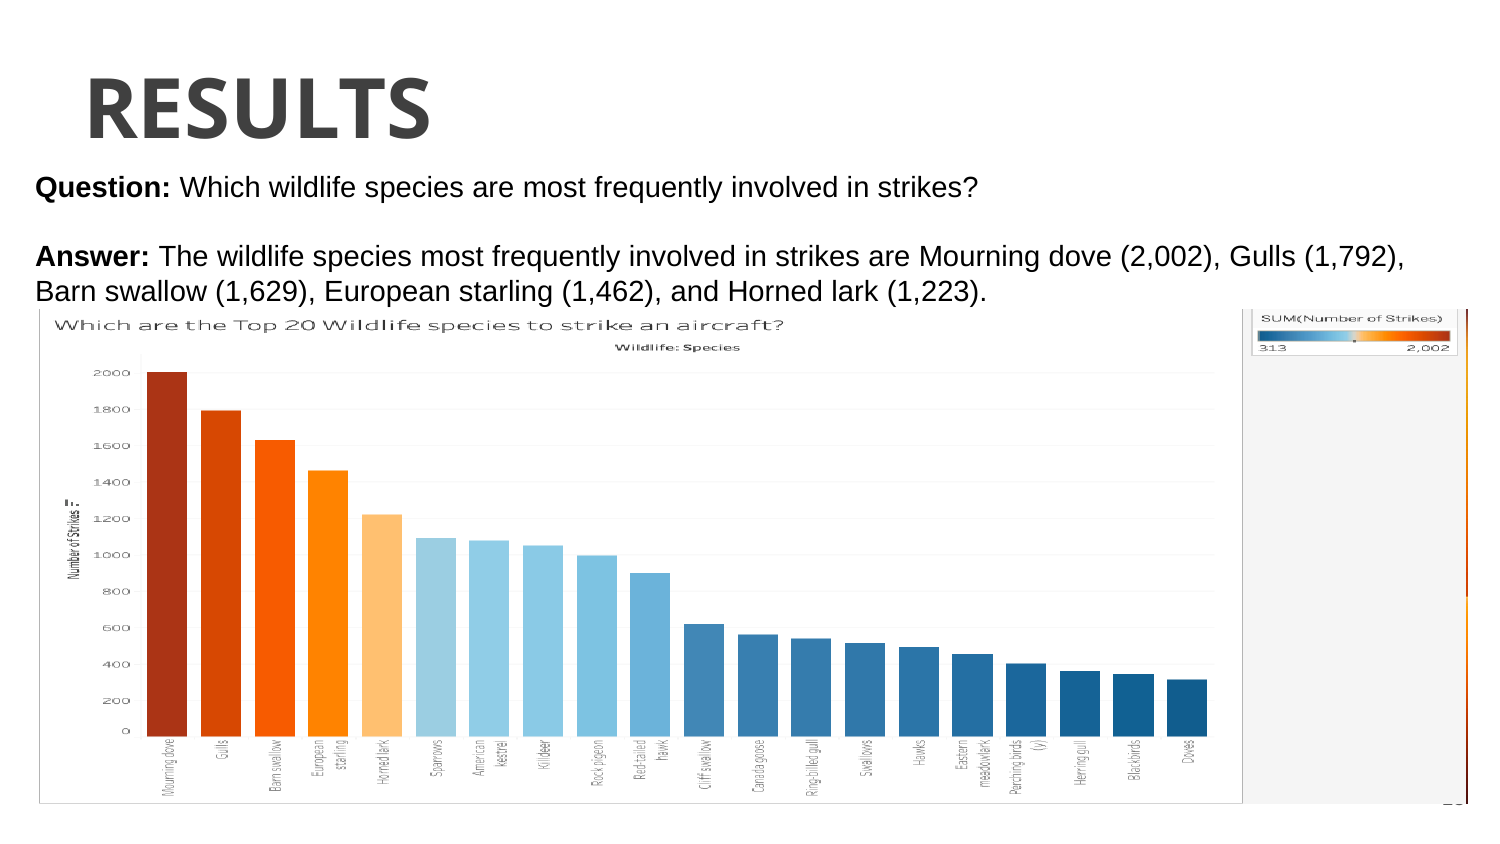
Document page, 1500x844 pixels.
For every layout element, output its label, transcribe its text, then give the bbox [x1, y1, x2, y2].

text_box Question: Which wildlife species are most frequently involved in strikes? Answer: The wildlife species most frequently involved in strikes are Mourning dove (2,002), Gulls (1,792), Barn swallow (1,629), European starling (1,462), and Horned lark (1,223). [20, 152, 1480, 830]
slide_number 13 [1389, 764, 1480, 830]
text_box RESULTS [68, 40, 1234, 152]
picture [39, 309, 1468, 804]
